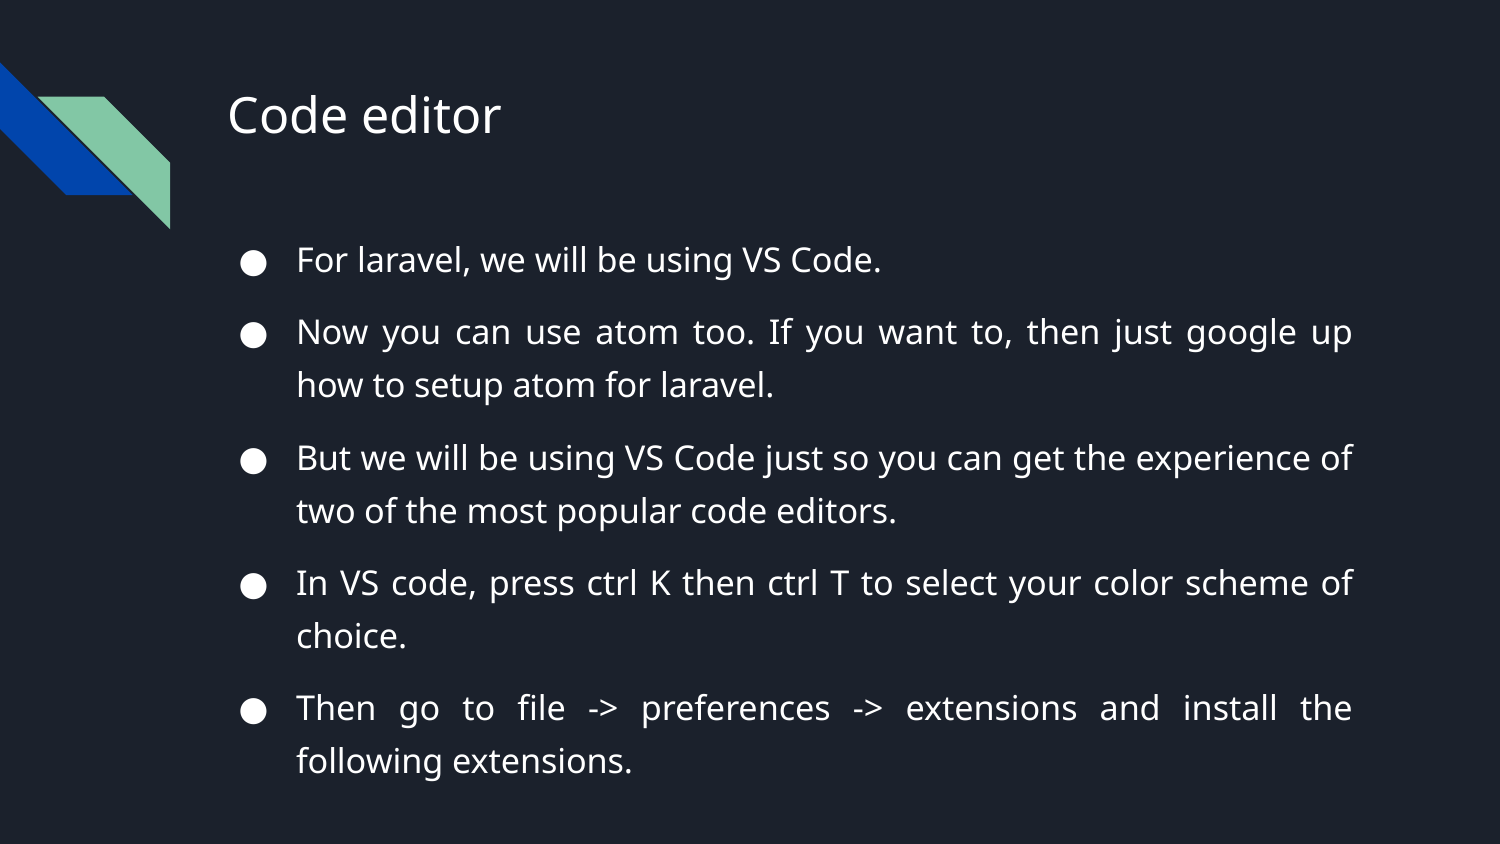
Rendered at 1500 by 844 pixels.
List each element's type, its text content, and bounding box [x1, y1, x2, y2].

list For laravel, we will be using VS Code. Now you can use atom too. If you want to, then just google up how to setup atom for laravel. But we will be using VS Code just so you can get the experience of two of the most popular code editors. In VS code, press ctrl K then ctrl T to select your color scheme of choice. Then go to file -> preferences -> extensions and install the following extensions. [212, 214, 1368, 801]
title Code editor [212, 64, 1368, 214]
